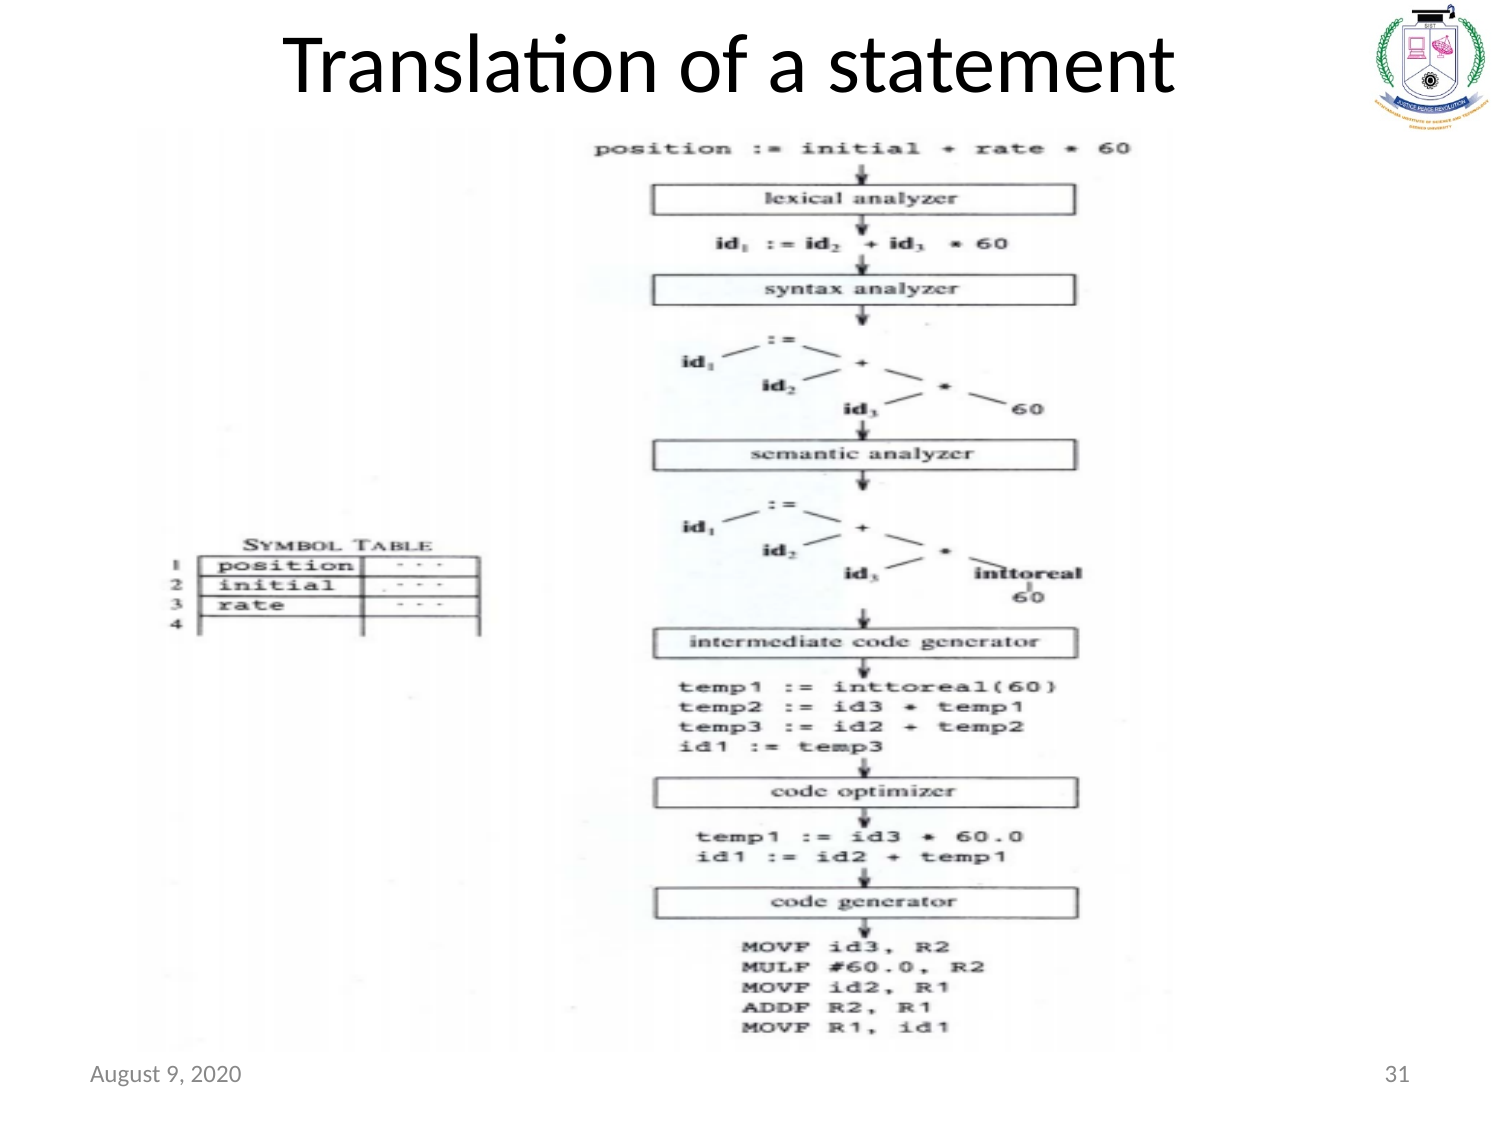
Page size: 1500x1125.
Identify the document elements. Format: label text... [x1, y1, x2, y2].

slide_number 31 [1074, 1042, 1425, 1103]
picture [105, 128, 1196, 1059]
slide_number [75, 1042, 425, 1103]
title Translation of a statement [117, 0, 1343, 118]
picture [1359, 0, 1500, 132]
